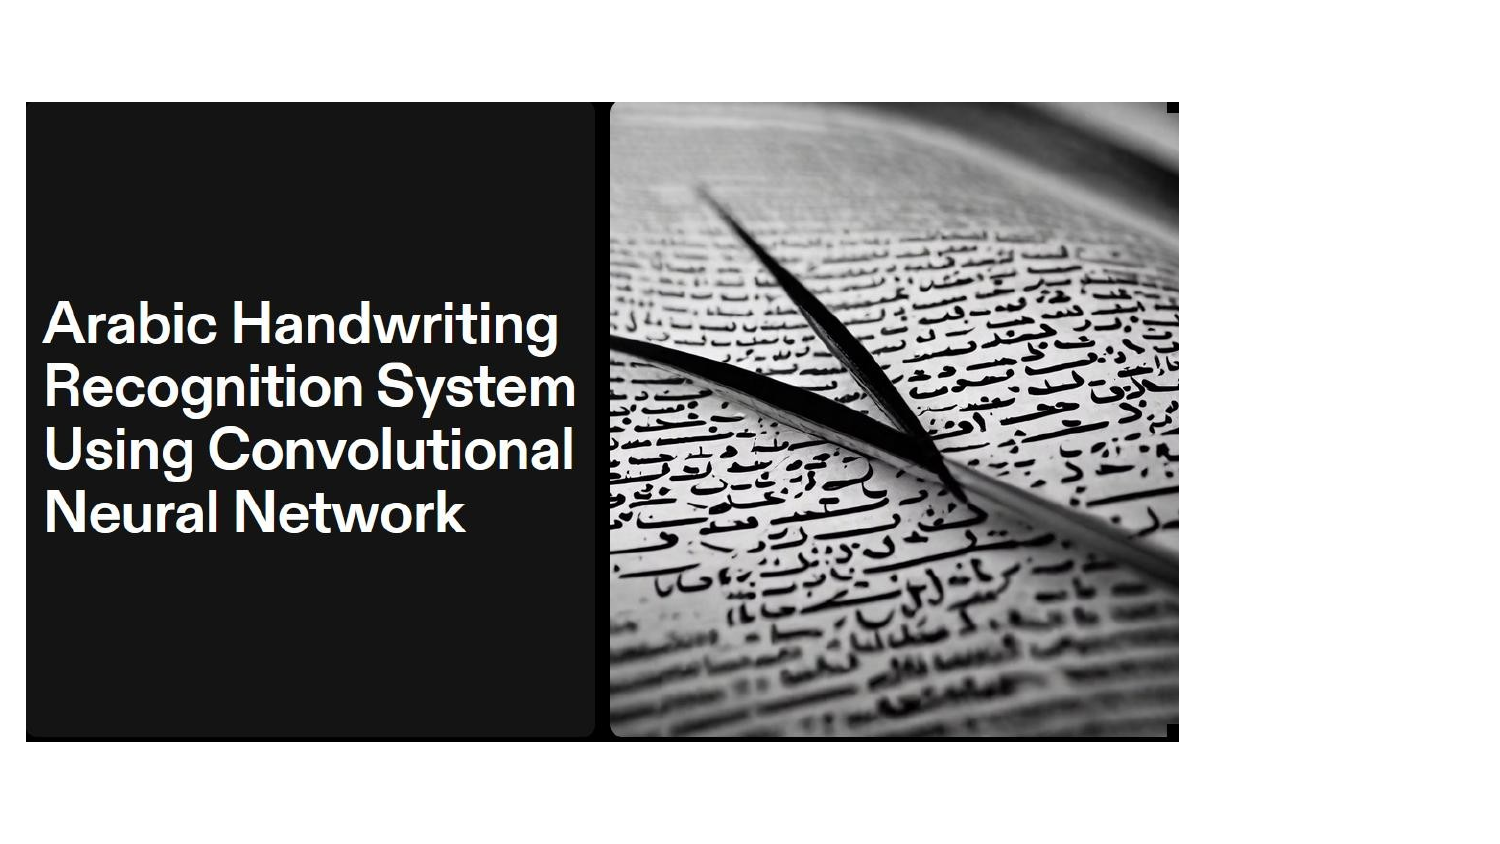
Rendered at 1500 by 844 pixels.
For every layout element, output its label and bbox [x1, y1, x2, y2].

picture [26, 102, 1179, 742]
